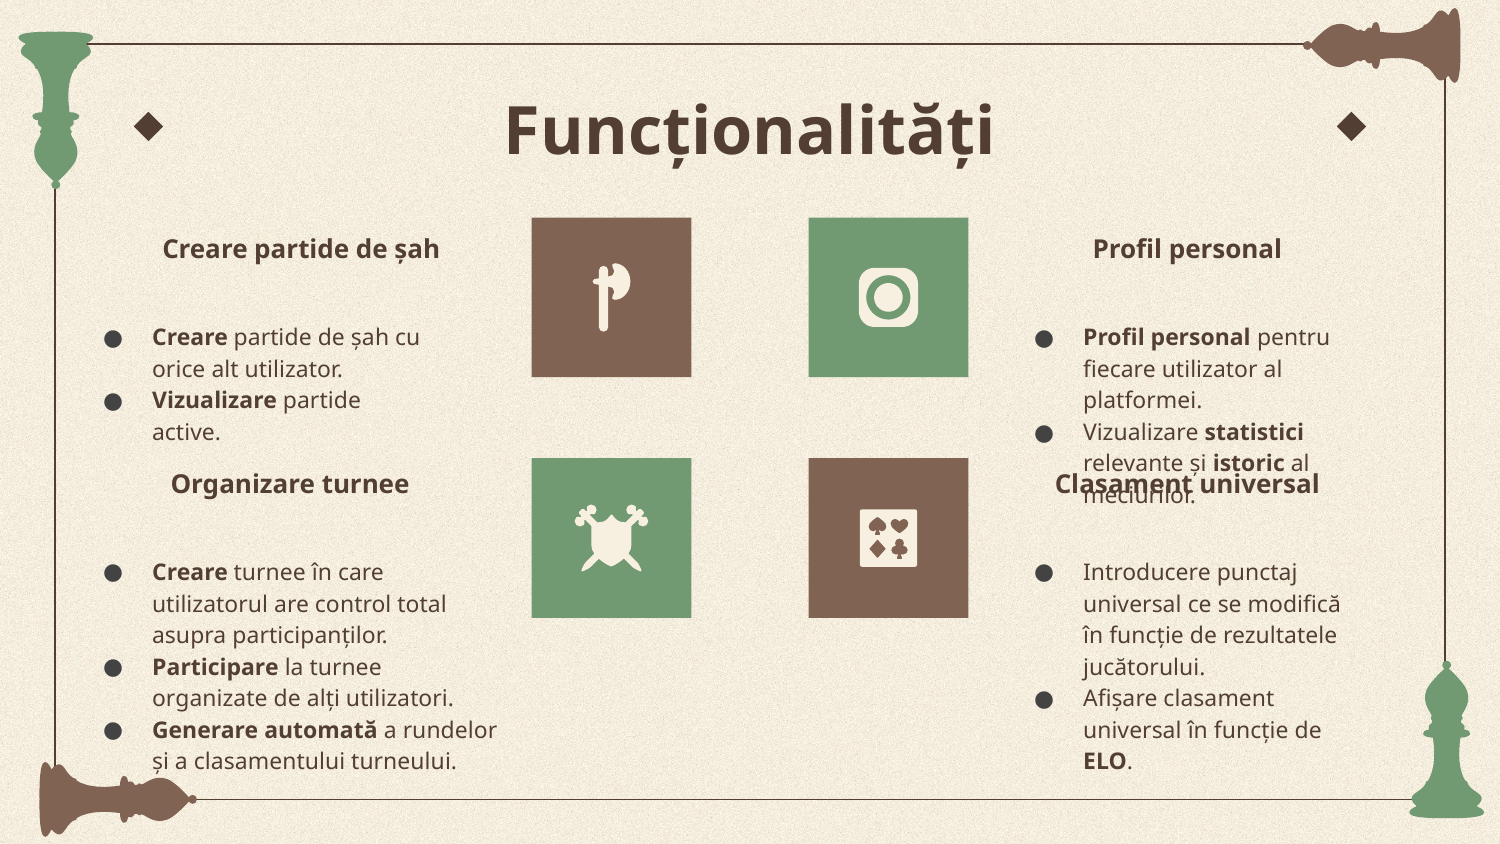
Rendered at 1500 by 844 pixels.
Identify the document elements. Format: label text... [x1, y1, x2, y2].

subtitle Creare turnee în care utilizatorul are control total asupra participanților. Participare la turnee organizate de alți utilizatori. Generare automată a rundelor și a clasamentului turneului. [62, 538, 519, 723]
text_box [859, 509, 918, 568]
text_box [808, 458, 969, 618]
title Funcționalități [118, 72, 1382, 167]
text_box [531, 458, 692, 618]
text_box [858, 267, 919, 328]
text_box [808, 217, 969, 378]
subtitle Profil personal [993, 217, 1382, 306]
subtitle Creare partide de șah [95, 217, 507, 306]
text_box [574, 504, 649, 572]
picture [0, 0, 1500, 844]
subtitle Clasament universal [993, 453, 1382, 540]
subtitle Organizare turnee [95, 452, 485, 540]
text_box [592, 263, 631, 332]
subtitle Creare partide de șah cu orice alt utilizator. Vizualizare partide active. [62, 303, 451, 422]
text_box [531, 217, 692, 378]
subtitle Introducere punctaj universal ce se modifică în funcție de rezultatele jucătorului. Afișare clasament universal în funcție de ELO. [993, 540, 1382, 718]
subtitle Profil personal pentru fiecare utilizator al platformei. Vizualizare statistici relevante și istoric al meciurilor. [993, 303, 1410, 453]
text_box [133, 111, 1367, 142]
